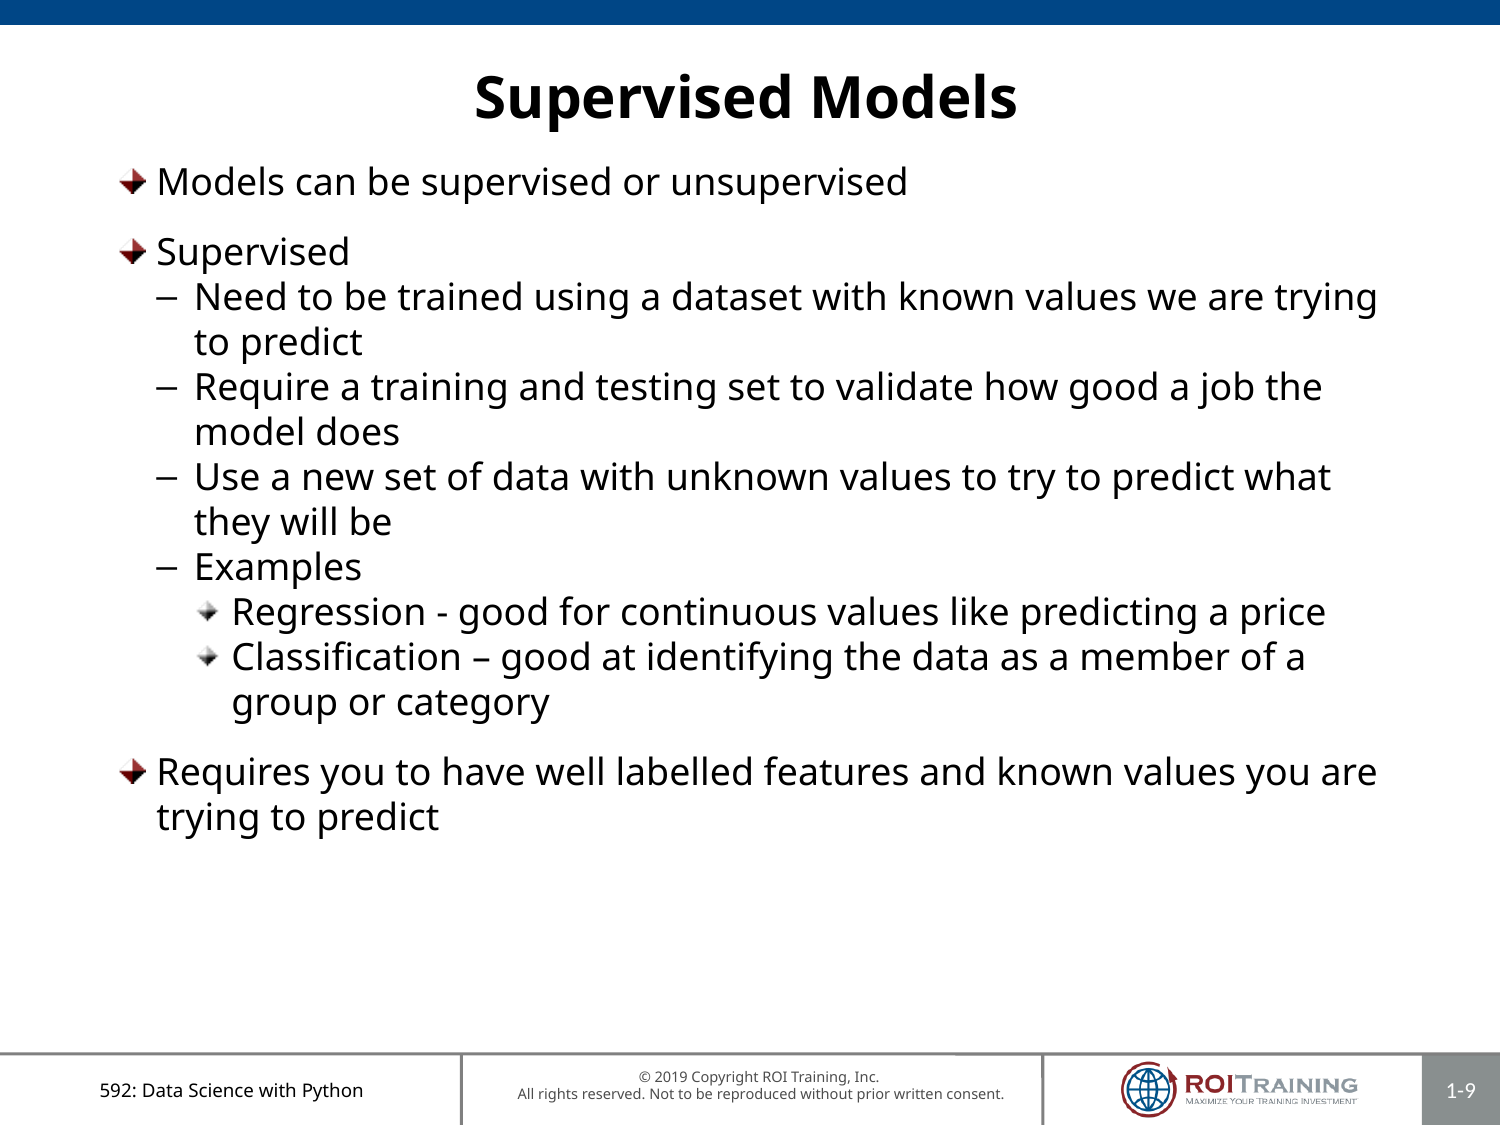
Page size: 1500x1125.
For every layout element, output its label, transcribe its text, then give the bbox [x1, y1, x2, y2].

picture [193, 642, 221, 669]
picture [193, 597, 221, 624]
picture [118, 237, 146, 264]
picture [118, 167, 146, 194]
picture [118, 757, 146, 784]
title Supervised Models [172, 43, 1322, 147]
list Models can be supervised or unsupervised Supervised Need to be trained using a dataset with known values we are trying to predict Require a training and testing set to validate how good a job the model does Use a new set of data with unknown values to try to predict what they will be Examples Regression - good for continuous values like predicting a price Classification – good at identifying the data as a member of a group or category Requires you to have well labelled features and known values you are trying to predict [104, 150, 1420, 983]
picture [1113, 1060, 1362, 1118]
